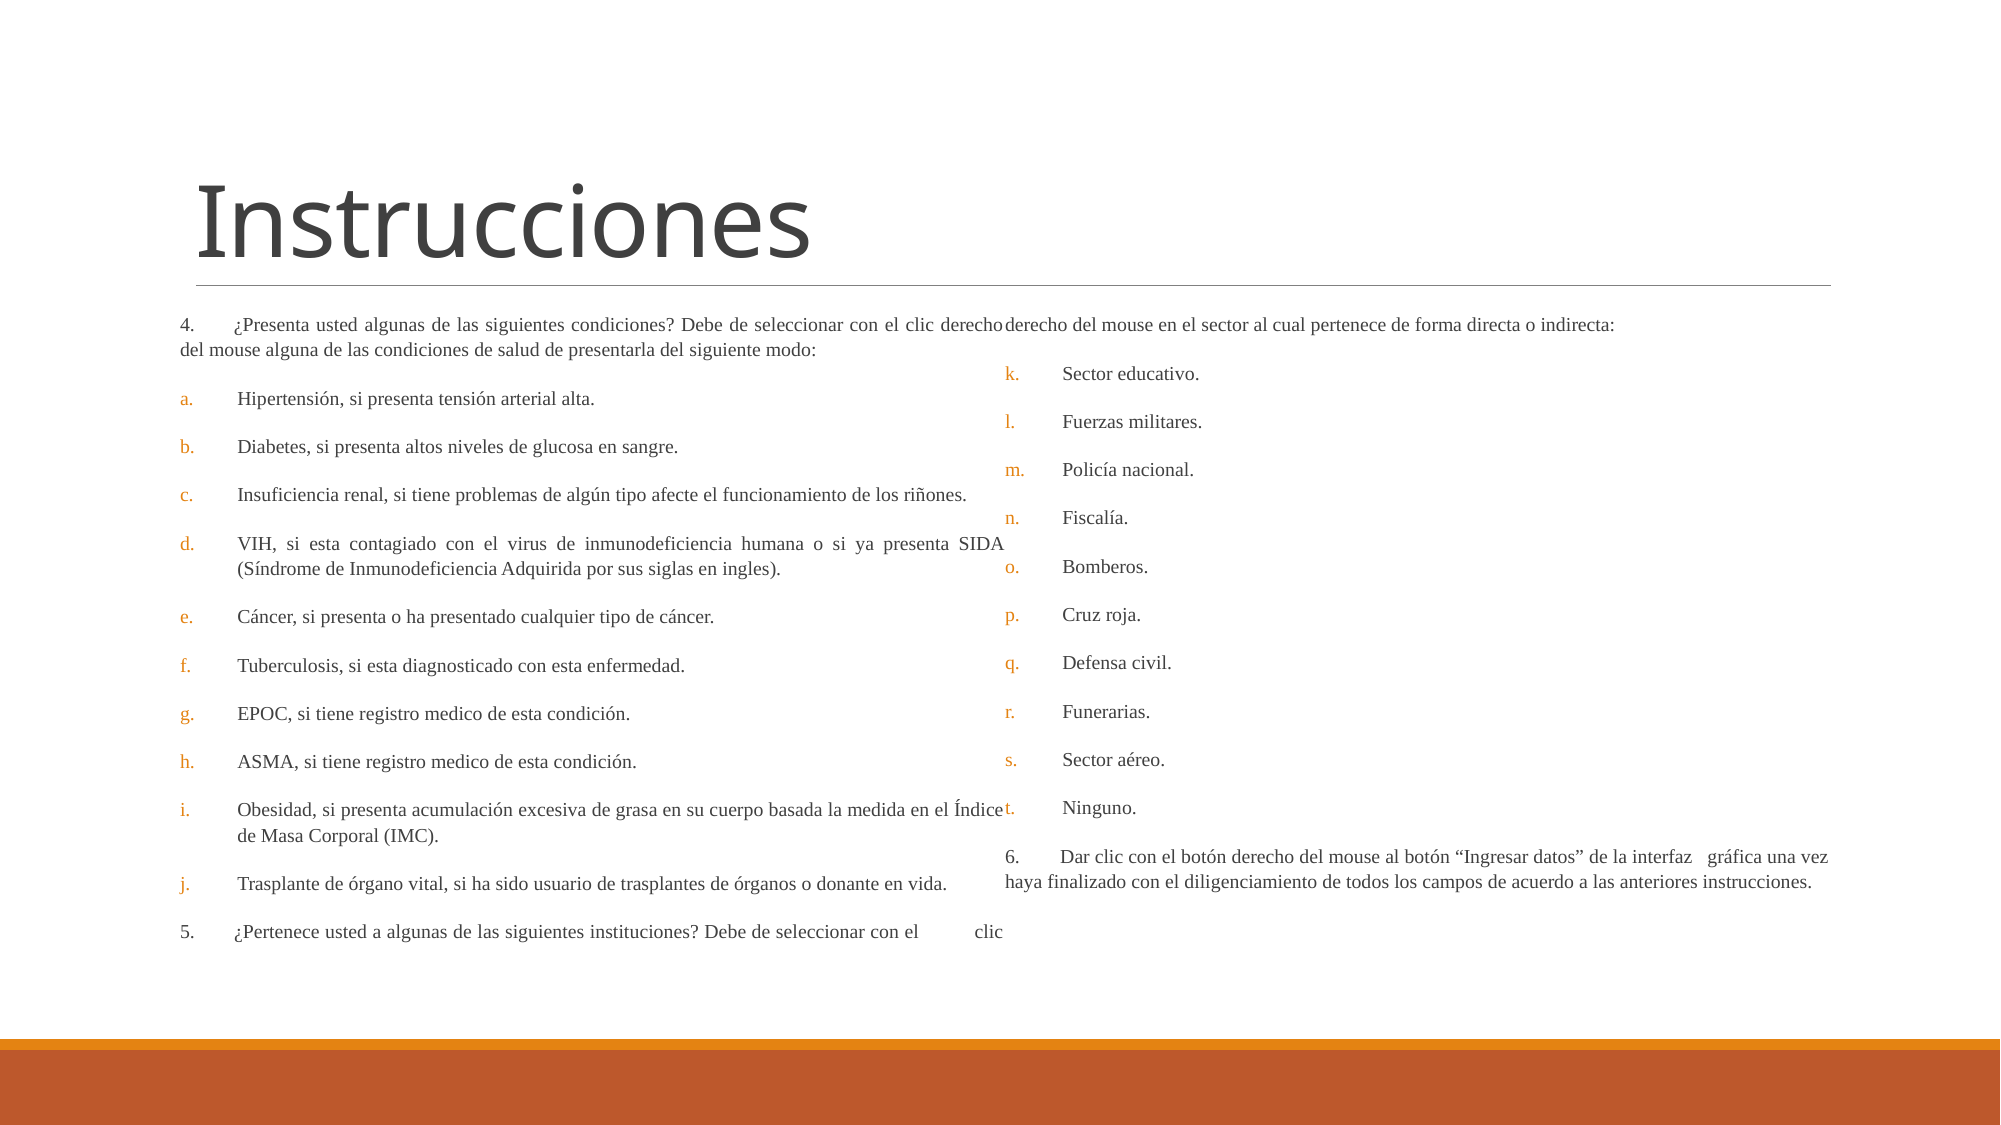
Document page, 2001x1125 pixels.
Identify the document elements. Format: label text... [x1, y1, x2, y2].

title Instrucciones [180, 47, 1830, 285]
list 4. ¿Presenta usted algunas de las siguientes condiciones? Debe de seleccionar con el clic derecho del mouse alguna de las condiciones de salud de presentarla del siguiente modo: Hipertensión, si presenta tensión arterial alta. Diabetes, si presenta altos niveles de glucosa en sangre. Insuficiencia renal, si tiene problemas de algún tipo afecte el funcionamiento de los riñones. VIH, si esta contagiado con el virus de inmunodeficiencia humana o si ya presenta SIDA (Síndrome de Inmunodeficiencia Adquirida por sus siglas en ingles). Cáncer, si presenta o ha presentado cualquier tipo de cáncer. Tuberculosis, si esta diagnosticado con esta enfermedad. EPOC, si tiene registro medico de esta condición. ASMA, si tiene registro medico de esta condición. Obesidad, si presenta acumulación excesiva de grasa en su cuerpo basada la medida en el Índice de Masa Corporal (IMC). Trasplante de órgano vital, si ha sido usuario de trasplantes de órganos o donante en vida. 5. ¿Pertenece usted a algunas de las siguientes instituciones? Debe de seleccionar con el clic derecho del mouse en el sector al cual pertenece de forma directa o indirecta: Sector educativo. Fuerzas militares. Policía nacional. Fiscalía. Bomberos. Cruz roja. Defensa civil. Funerarias. Sector aéreo. Ninguno. 6. Dar clic con el botón derecho del mouse al botón “Ingresar datos” de la interfaz gráfica una vez haya finalizado con el diligenciamiento de todos los campos de acuerdo a las anteriores instrucciones. [180, 302, 1830, 963]
